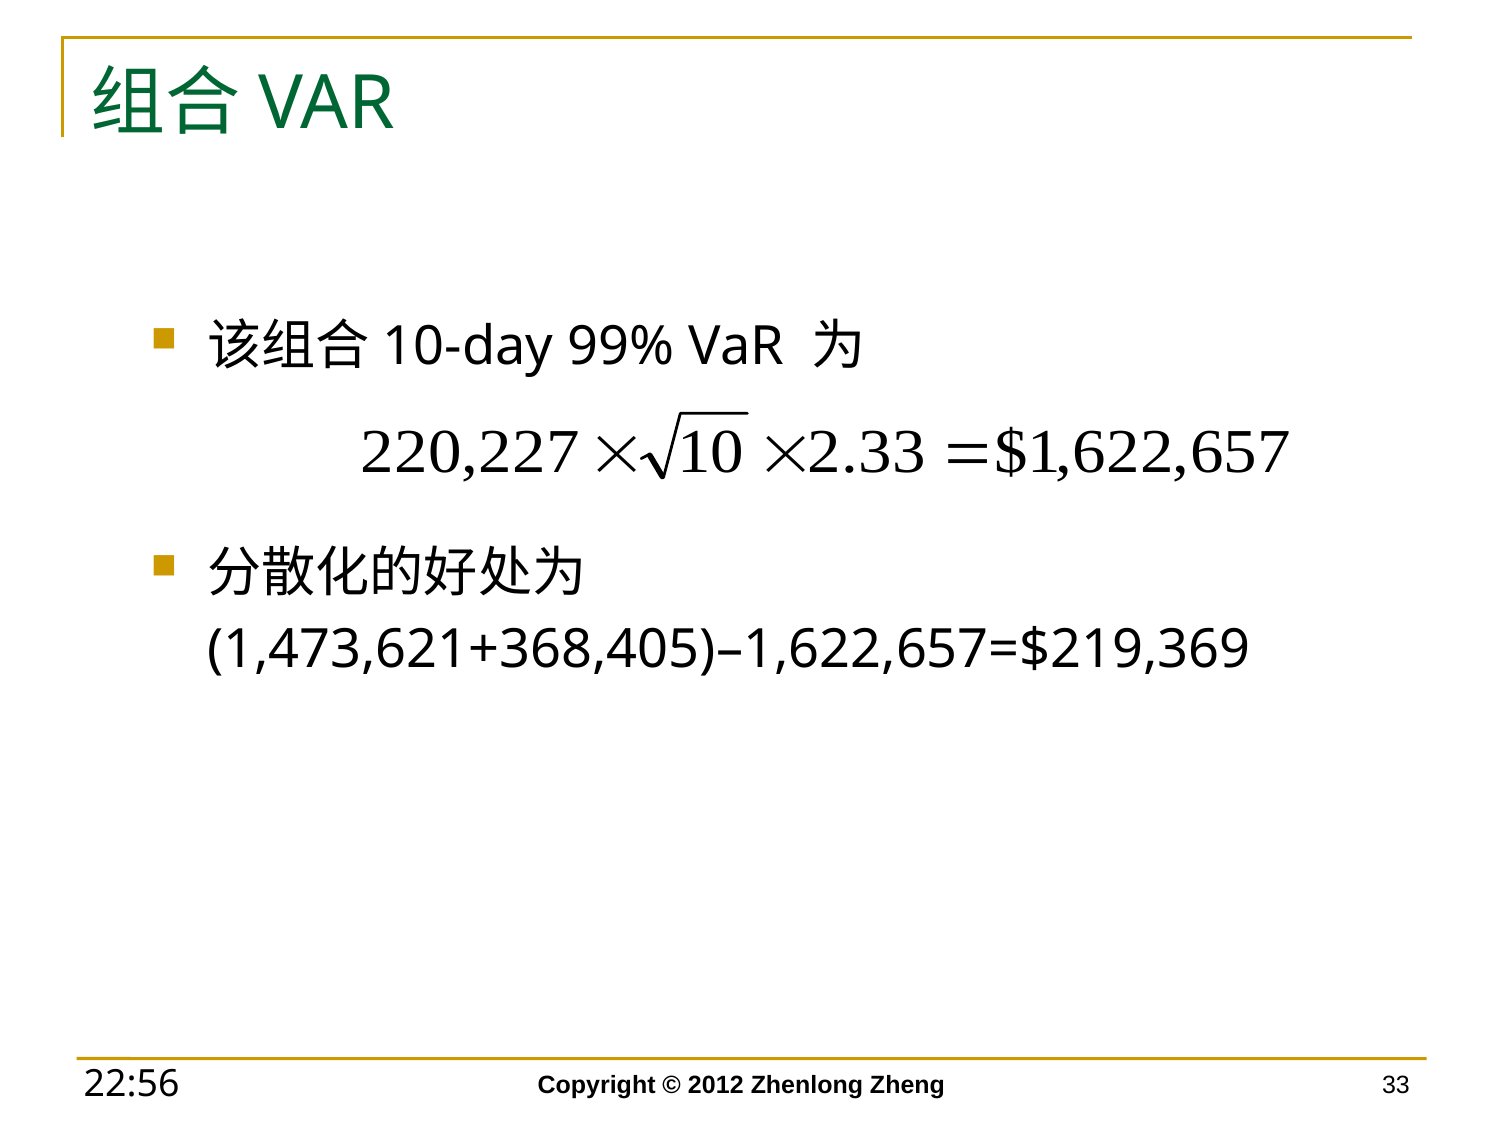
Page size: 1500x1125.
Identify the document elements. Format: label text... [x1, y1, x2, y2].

list 该组合10-day 99% VaR 为 分散化的好处为 (1,473,621+368,405)–1,622,657=$219,369 [135, 302, 1451, 1001]
footer Copyright © 2012 Zhenlong Zheng [296, 1030, 1074, 1107]
slide_number 33 [1074, 1030, 1426, 1107]
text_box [349, 399, 1301, 496]
title 组合VAR [74, 45, 1426, 233]
